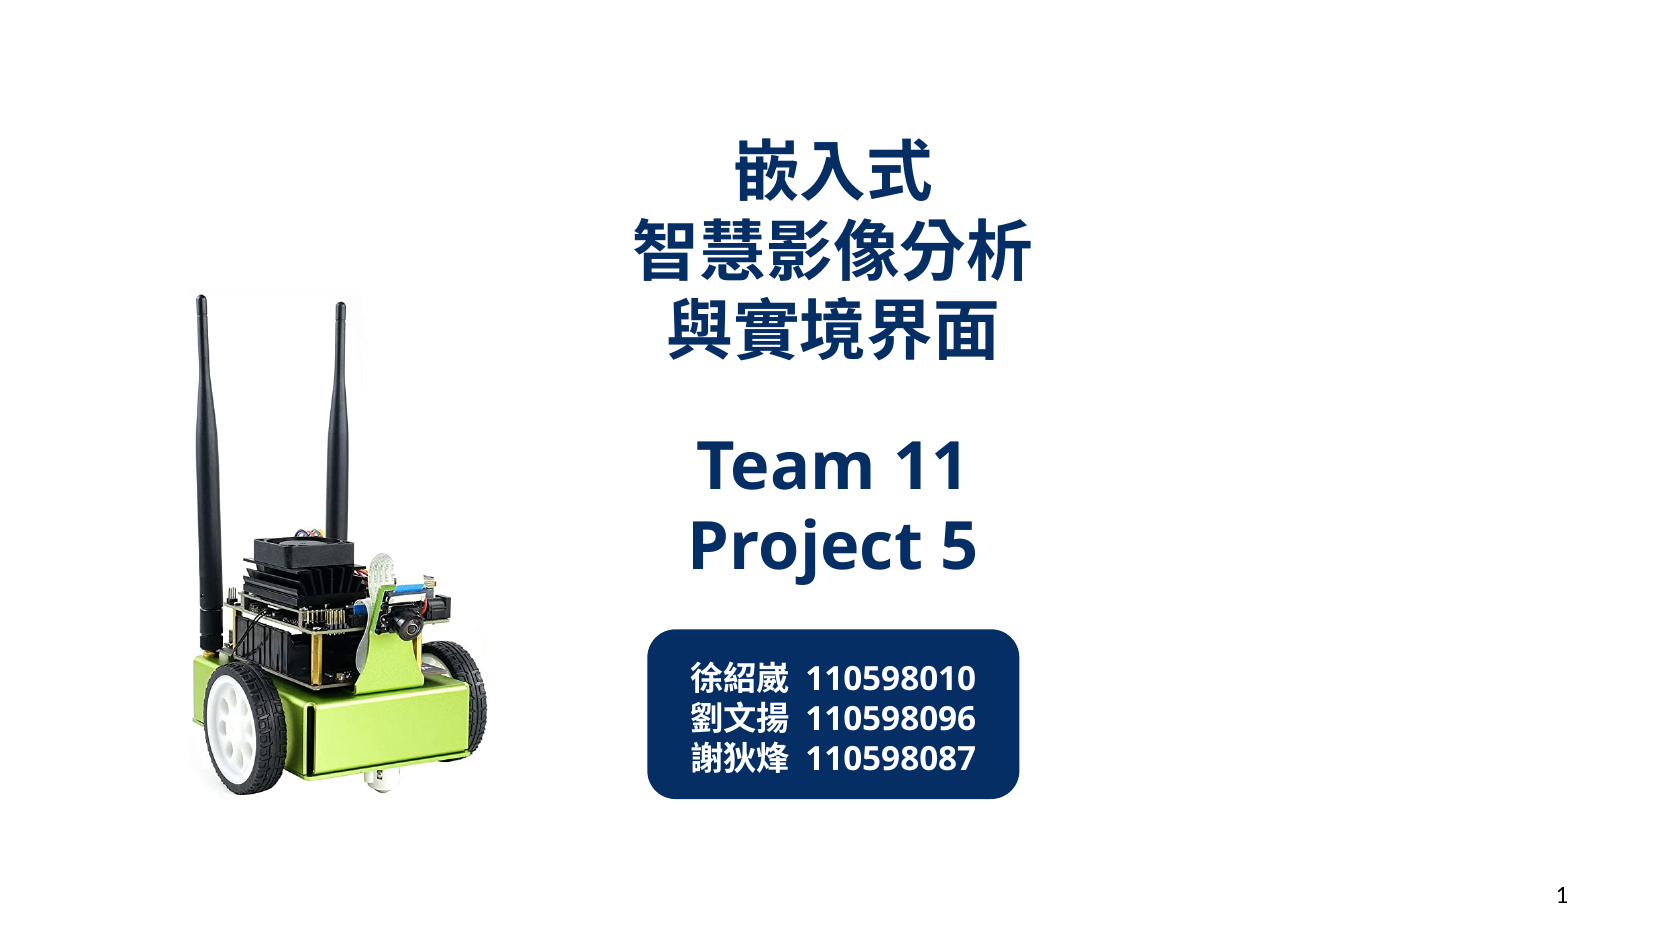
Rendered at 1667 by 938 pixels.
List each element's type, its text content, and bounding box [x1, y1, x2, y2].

slide_number 1 [1194, 868, 1584, 919]
picture [189, 289, 491, 800]
text_box 嵌入式 智慧影像分析 與實境界面 [278, 121, 1389, 376]
text_box [645, 627, 1022, 802]
text_box 徐紹崴 110598010 劉文揚 110598096 謝狄烽 110598087 [665, 649, 1001, 785]
text_box Team 11 Project 5 [496, 415, 1188, 591]
